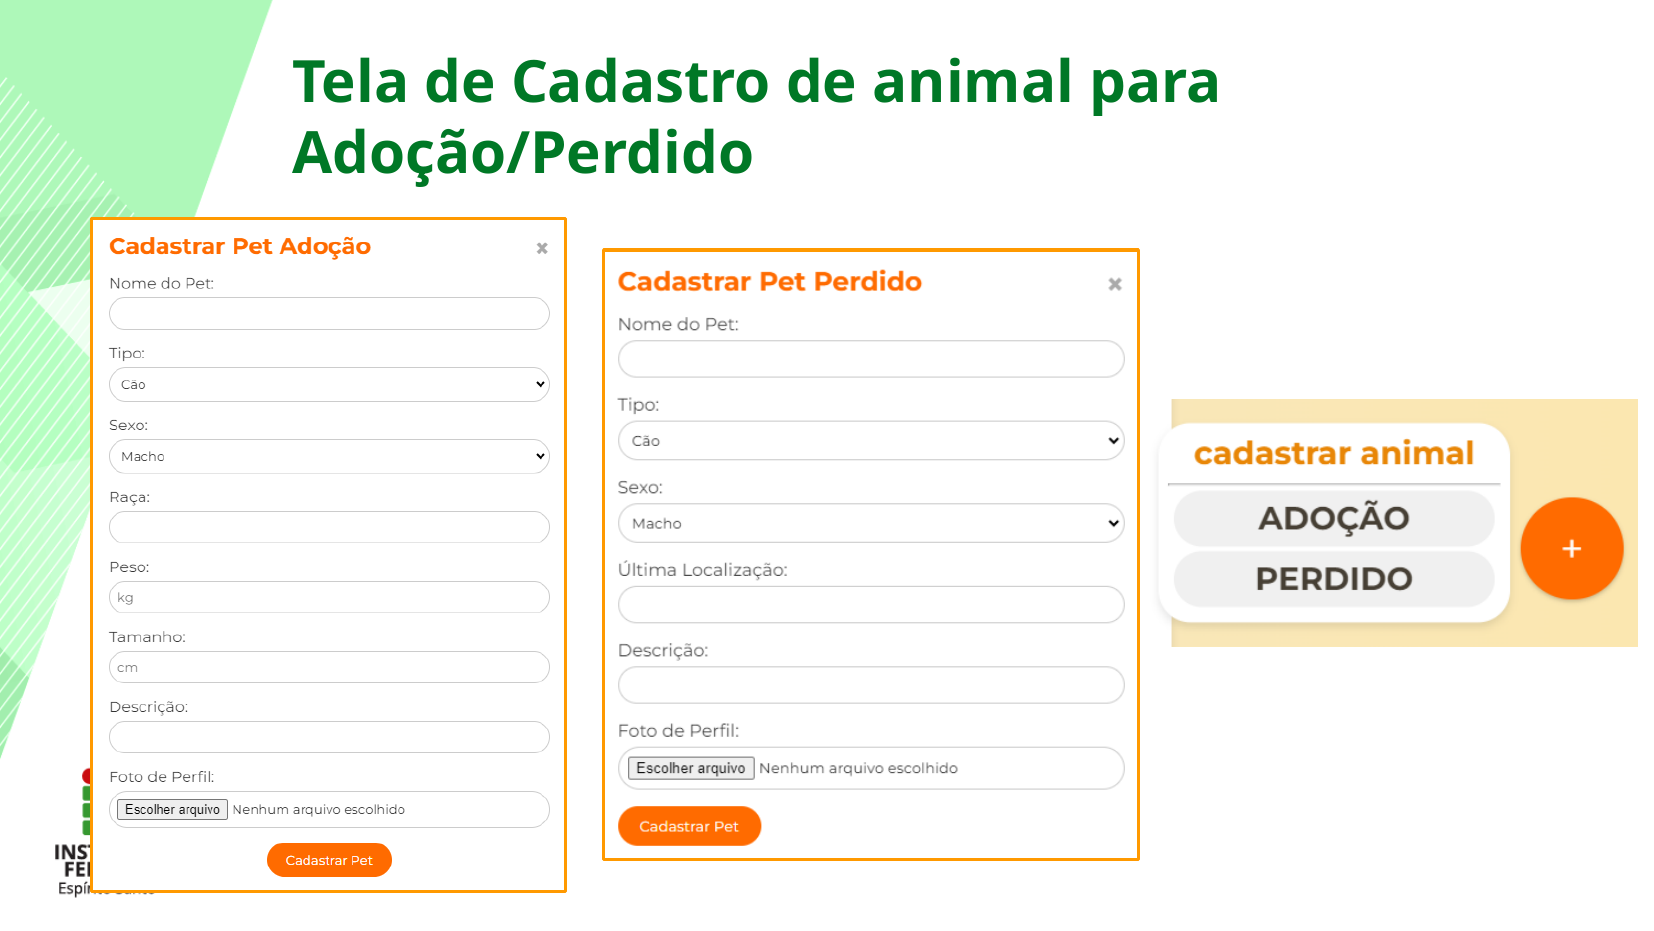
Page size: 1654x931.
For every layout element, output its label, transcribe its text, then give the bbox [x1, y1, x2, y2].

picture [0, 0, 1654, 931]
text_box Tela de Cadastro de animal para Adoção/Perdido [277, 36, 1652, 122]
